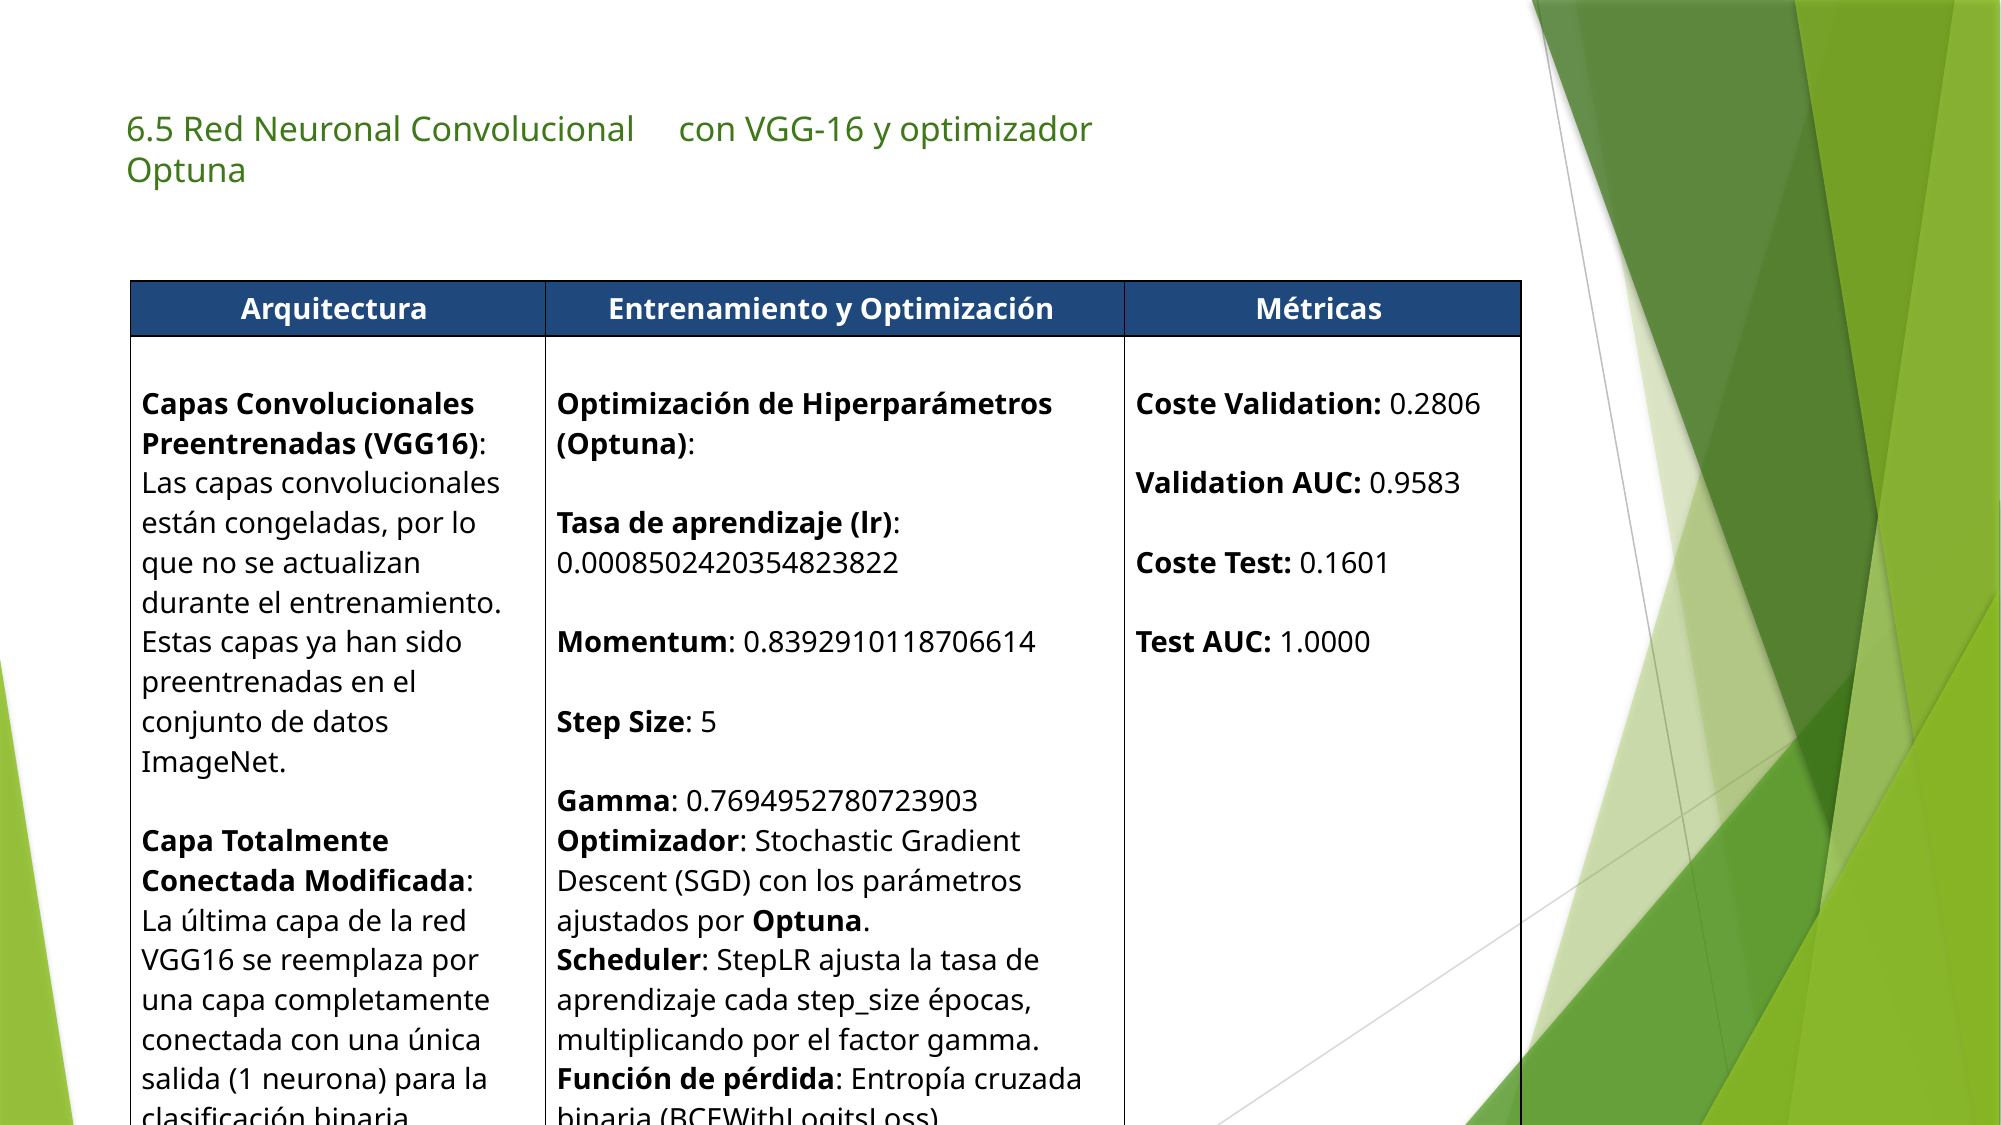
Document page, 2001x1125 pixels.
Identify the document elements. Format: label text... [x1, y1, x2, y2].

table_cell Capas Convolucionales Preentrenadas (VGG16): Las capas convolucionales están congeladas, por lo que no se actualizan durante el entrenamiento. Estas capas ya han sido preentrenadas en el conjunto de datos ImageNet. Capa Totalmente Conectada Modificada: La última capa de la red VGG16 se reemplaza por una capa completamente conectada con una única salida (1 neurona) para la clasificación binaria. [131, 337, 545, 1125]
table_header Arquitectura [131, 282, 545, 335]
title 6.5 Red Neuronal Convolucional con VGG-16 y optimizador Optuna [111, 99, 1115, 198]
table_header Entrenamiento y Optimización [546, 282, 1124, 335]
table_cell Coste Validation: 0.2806 Validation AUC: 0.9583 Coste Test: 0.1601 Test AUC: 1.0000 [1125, 337, 1520, 1125]
table_cell Optimización de Hiperparámetros (Optuna): Tasa de aprendizaje (lr): 0.0008502420354823822 Momentum: 0.8392910118706614 Step Size: 5 Gamma: 0.7694952780723903 Optimizador: Stochastic Gradient Descent (SGD) con los parámetros ajustados por Optuna. Scheduler: StepLR ajusta la tasa de aprendizaje cada step_size épocas, multiplicando por el factor gamma. Función de pérdida: Entropía cruzada binaria (BCEWithLogitsLoss). [546, 337, 1124, 1125]
table_header Métricas [1125, 282, 1520, 335]
